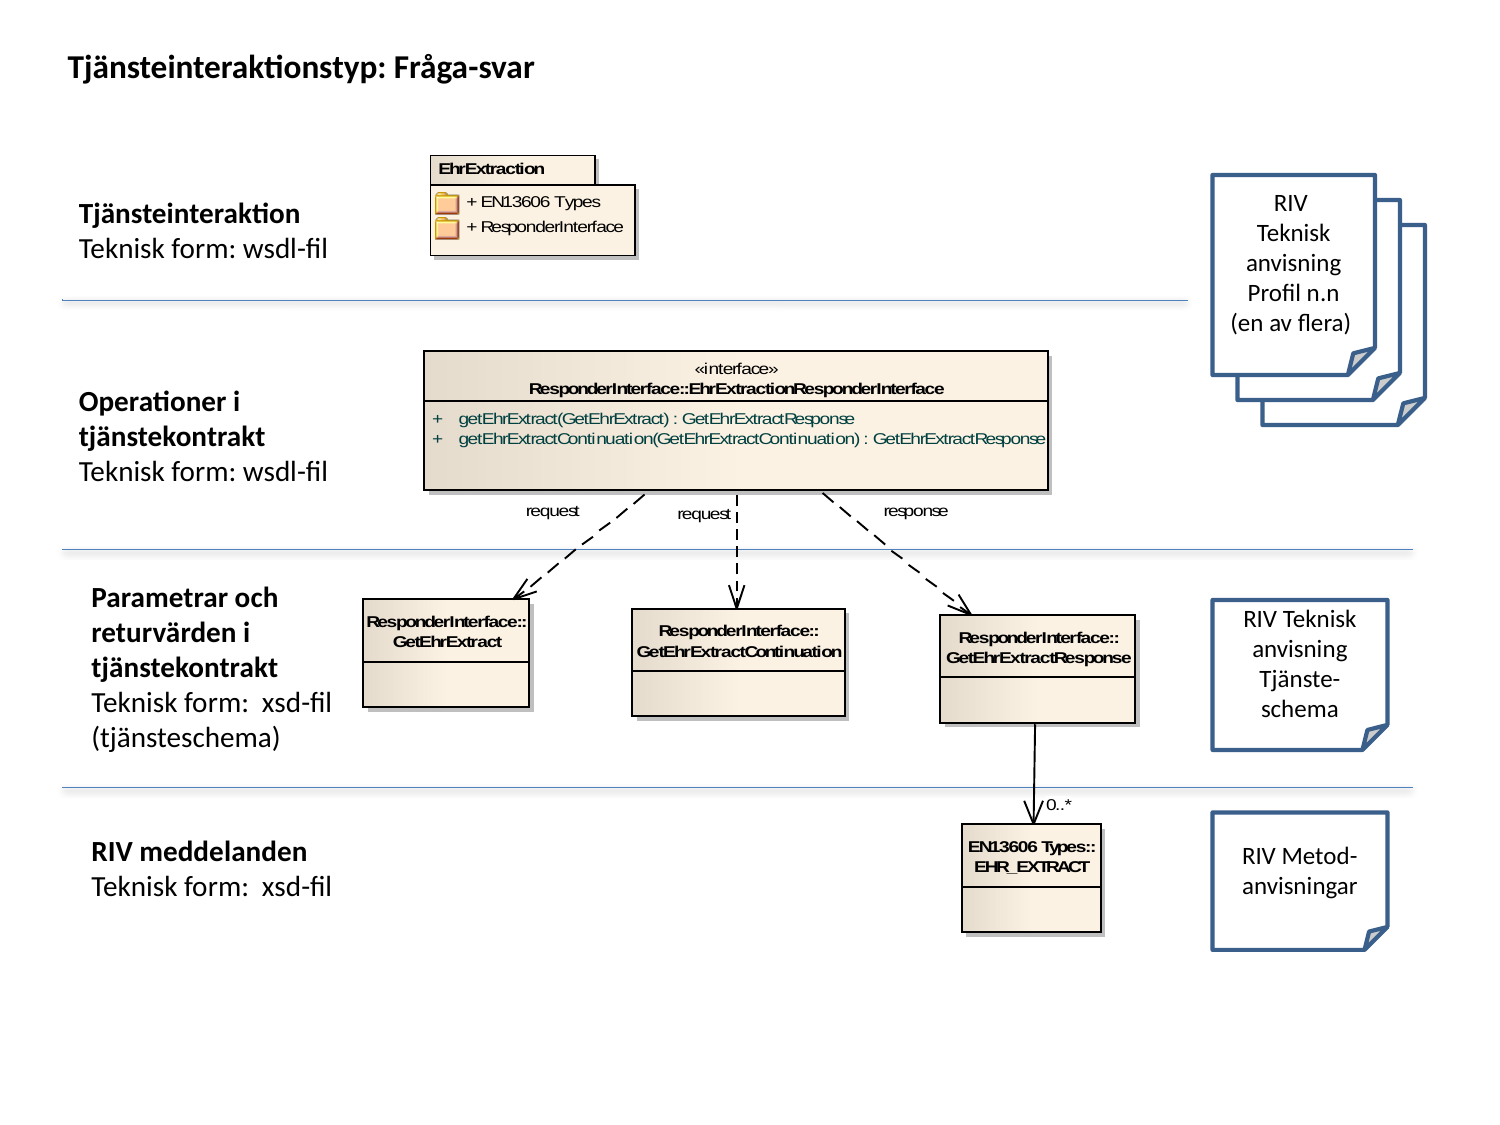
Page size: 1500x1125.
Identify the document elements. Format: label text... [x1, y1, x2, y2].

text_box Tjänsteinteraktion Teknisk form: wsdl-fil [64, 187, 334, 273]
text_box RIV meddelanden Teknisk form: xsd-fil [76, 824, 334, 910]
picture [339, 131, 1161, 994]
text_box [1235, 197, 1403, 403]
text_box Operationer i tjänstekontrakt Teknisk form: wsdl-fil [64, 374, 334, 495]
text_box Parametrar och returvärden i tjänstekontrakt Teknisk form: xsd-fil (tjänsteschema) [76, 570, 334, 761]
text_box [1260, 222, 1428, 428]
text_box Tjänsteinteraktionstyp: Fråga-svar [53, 37, 551, 93]
text_box RIV Teknisk anvisning Tjänste-schema [1210, 597, 1390, 753]
text_box RIV Teknisk anvisning Profil n.n (en av flera) [1210, 172, 1378, 378]
text_box RIV Metod-anvisningar [1210, 810, 1390, 952]
